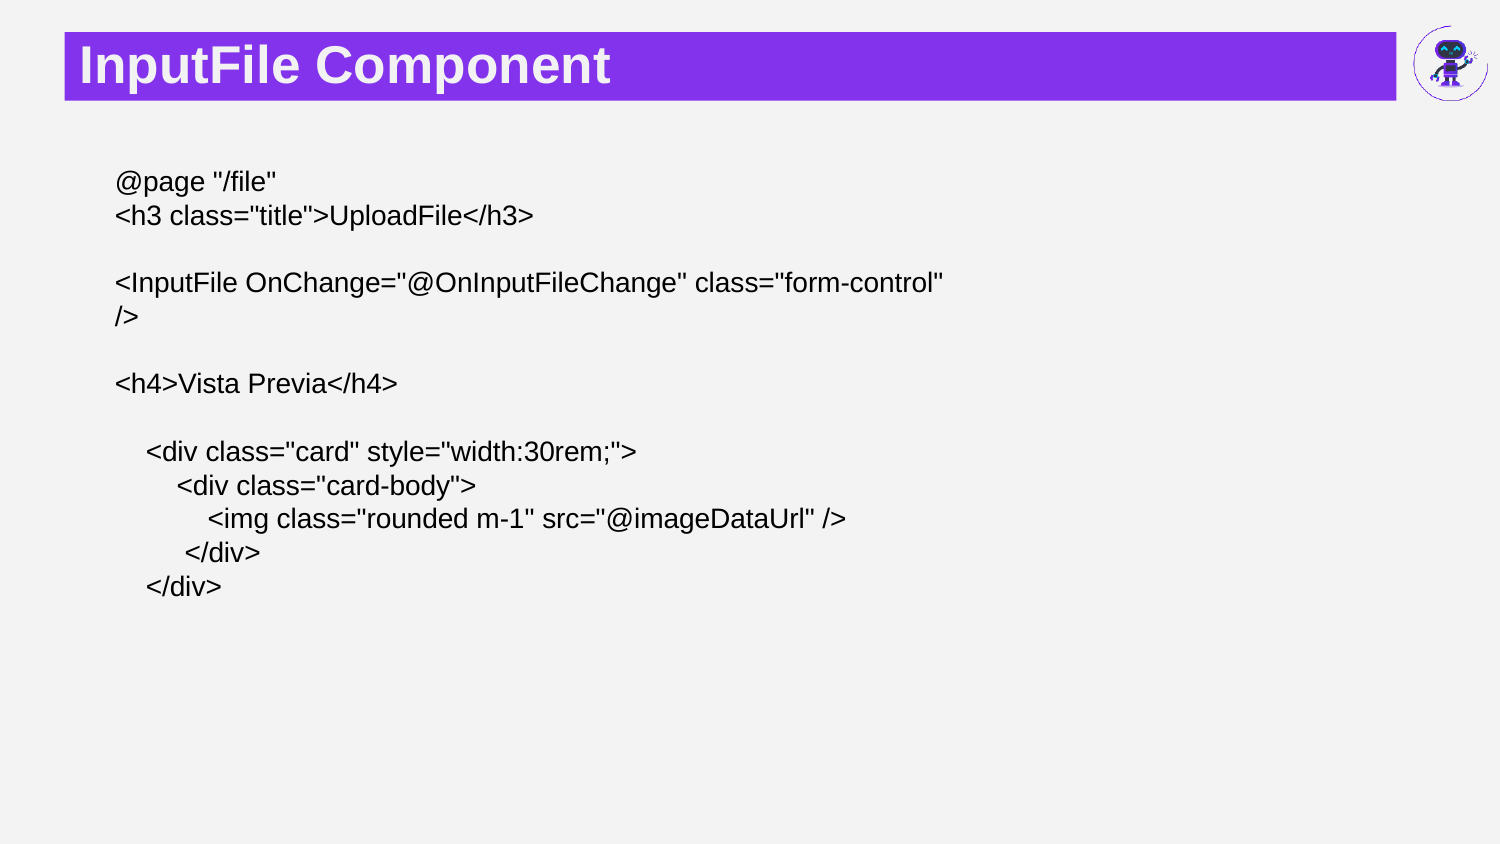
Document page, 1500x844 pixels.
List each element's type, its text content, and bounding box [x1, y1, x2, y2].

text_box @page "/file" <h3 class="title">UploadFile</h3> <InputFile OnChange="@OnInputFileChange" class="form-control" /> <h4>Vista Previa</h4> <div class="card" style="width:30rem;"> <div class="card-body"> <img class="rounded m-1" src="@imageDataUrl" /> </div> </div> [99, 156, 964, 610]
picture [1406, 15, 1492, 107]
title InputFile Component [64, 32, 1397, 101]
